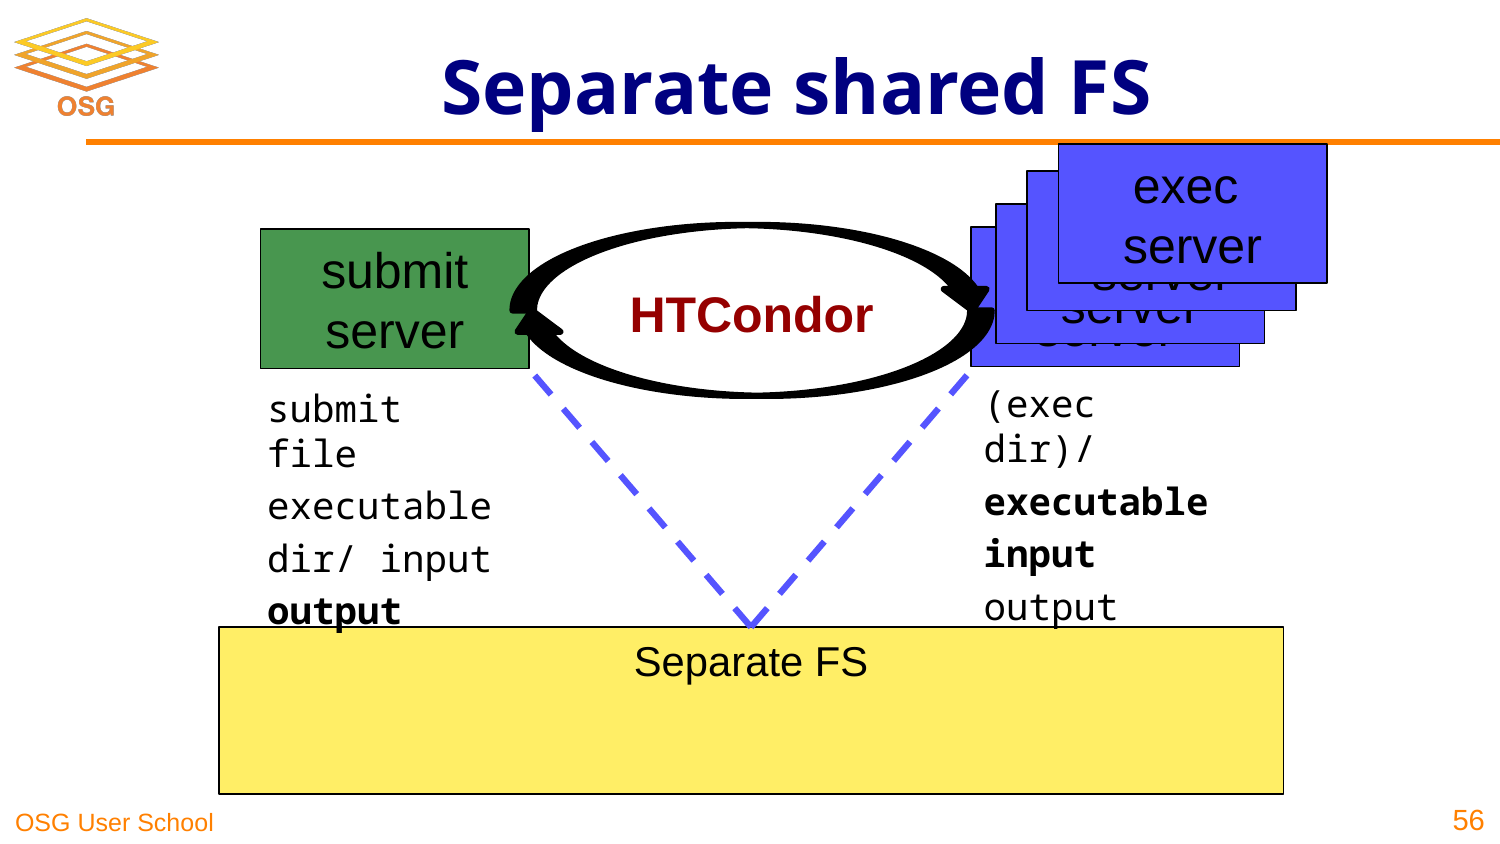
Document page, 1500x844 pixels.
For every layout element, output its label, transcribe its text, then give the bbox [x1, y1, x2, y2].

text_box Separate FS [218, 627, 1284, 794]
text_box exec server [995, 204, 1265, 344]
text_box [512, 225, 987, 311]
text_box exec server [1058, 143, 1328, 284]
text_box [526, 366, 752, 628]
text_box exec server [970, 227, 1240, 367]
text_box HTCondor [614, 274, 892, 350]
text_box [517, 310, 595, 365]
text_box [750, 370, 972, 628]
text_box (exec dir)/ executable input output [971, 372, 1228, 636]
picture [14, 18, 159, 116]
title Separate shared FS [201, 14, 1392, 155]
text_box submit file executable dir/ input output [252, 377, 512, 640]
text_box submit server [260, 229, 530, 369]
text_box exec server [1027, 170, 1296, 311]
slide_number 56 [1431, 787, 1500, 844]
